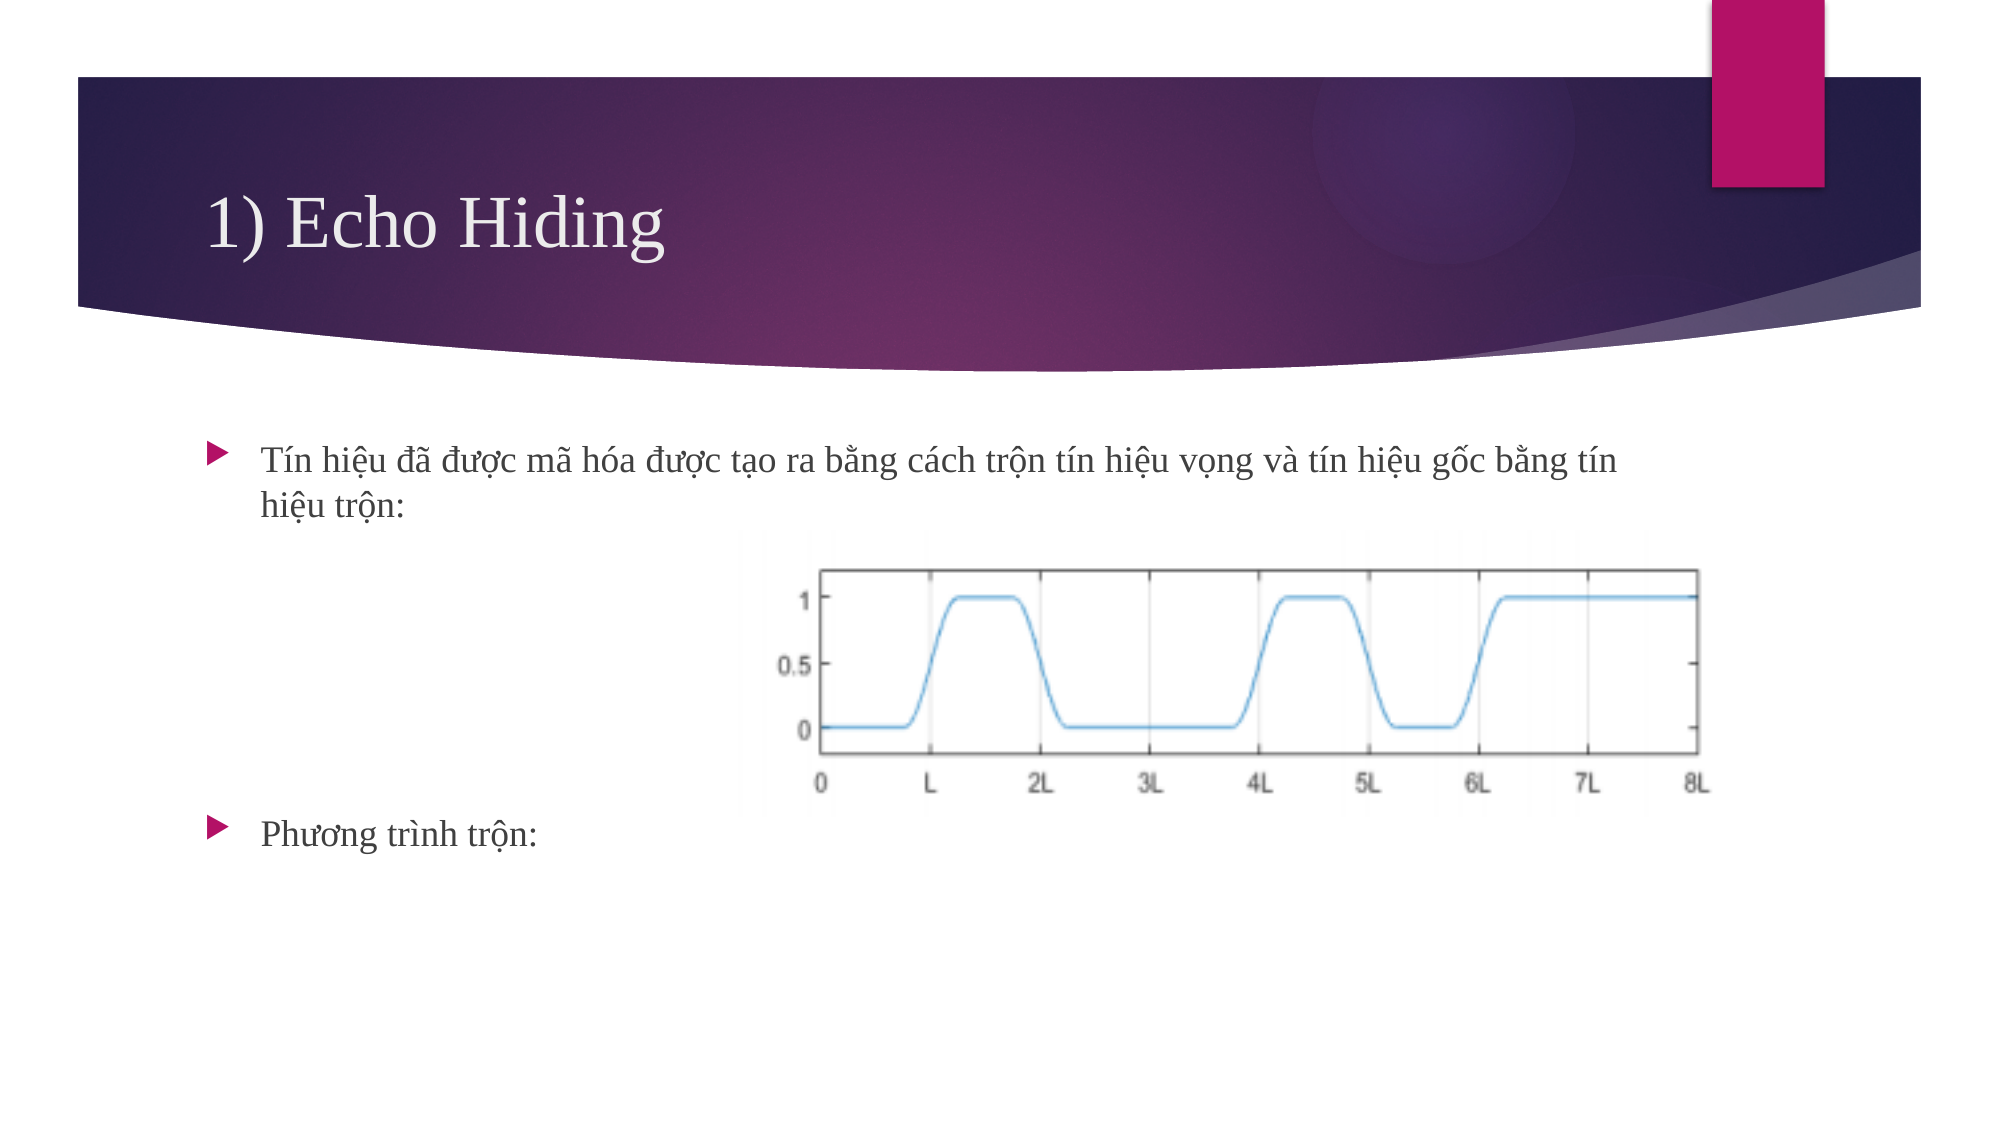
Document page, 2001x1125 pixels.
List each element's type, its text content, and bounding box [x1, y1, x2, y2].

title 1) Echo Hiding [189, 159, 1627, 276]
picture [615, 506, 1856, 817]
